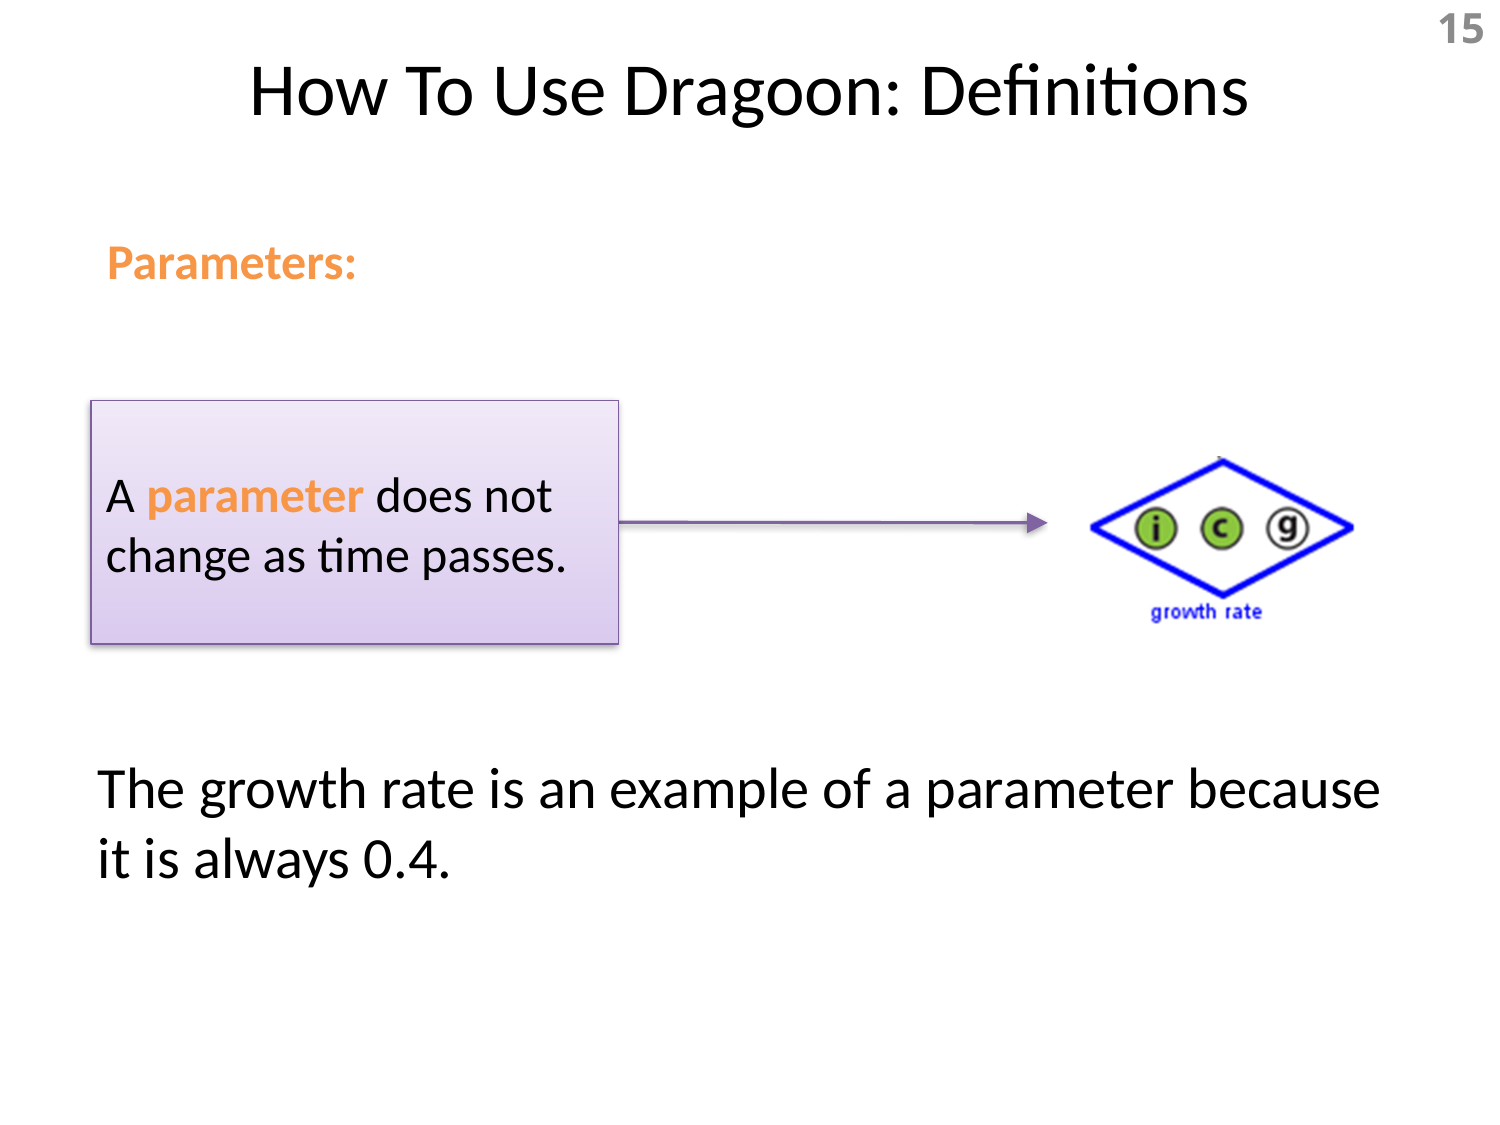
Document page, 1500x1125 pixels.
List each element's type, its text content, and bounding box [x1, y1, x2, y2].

text_box How To Use Dragoon: Definitions [74, 53, 1425, 208]
slide_number 15 [1149, 0, 1500, 60]
text_box Parameters: [92, 222, 373, 297]
list The growth rate is an example of a parameter because it is always 0.4. [82, 742, 1417, 978]
text_box A parameter does not change as time passes. [90, 400, 619, 645]
picture [1047, 456, 1401, 678]
